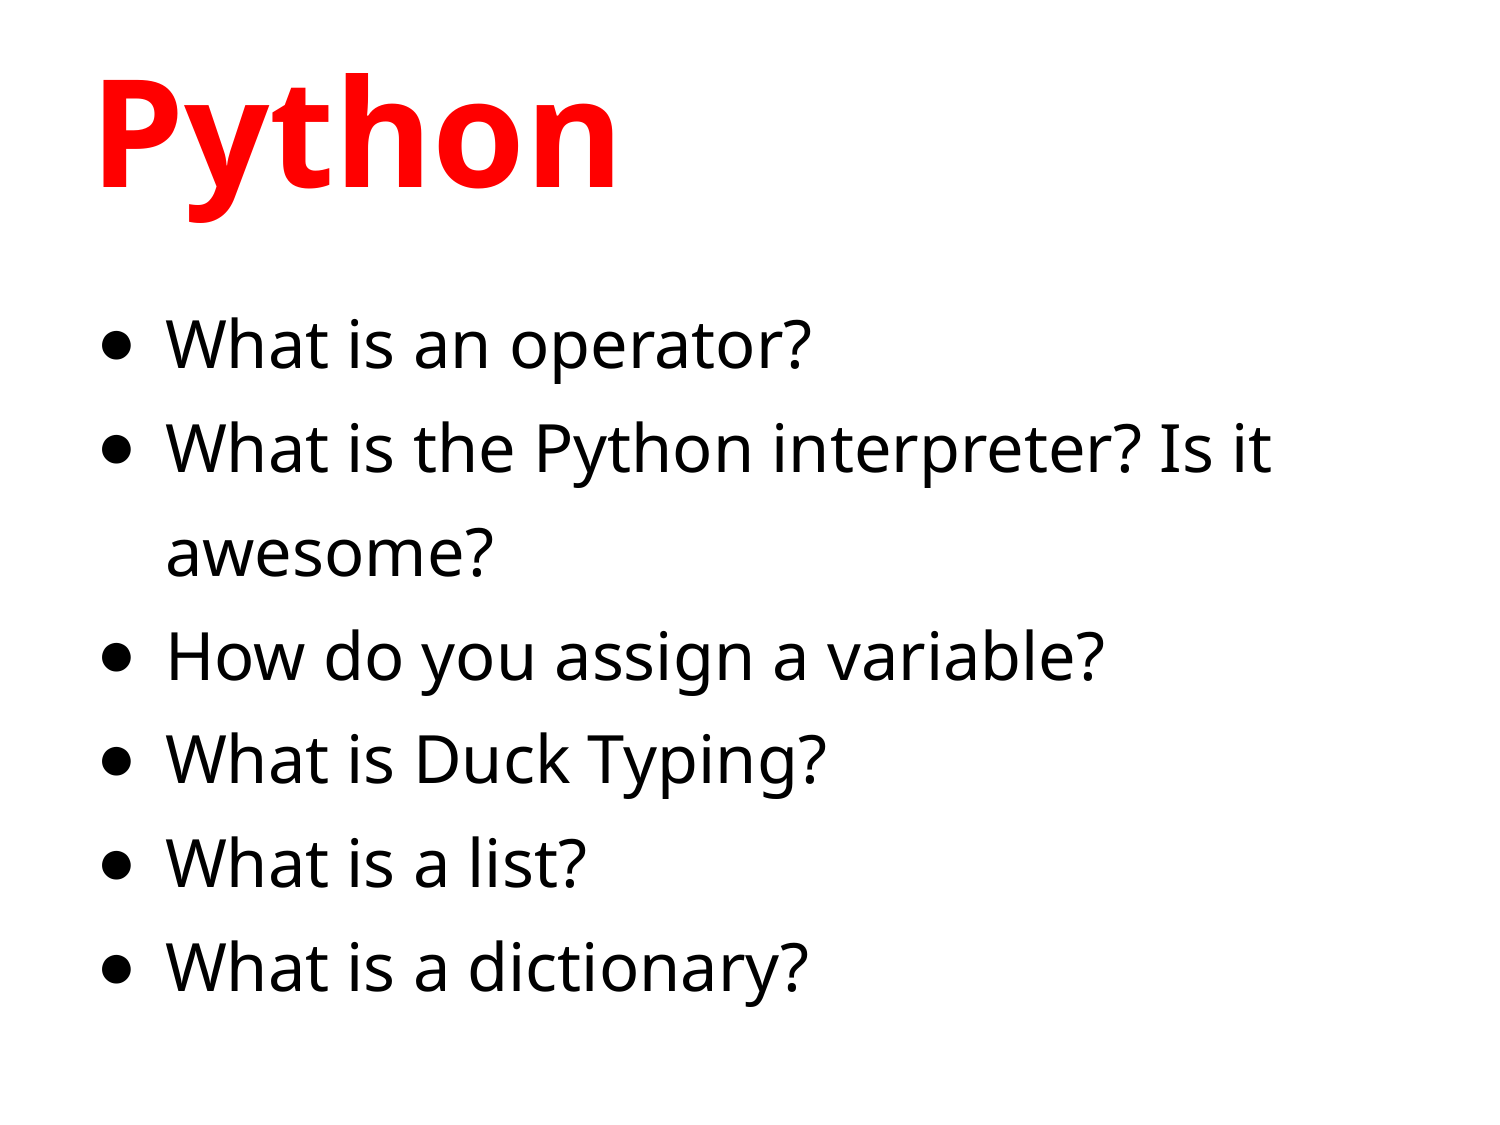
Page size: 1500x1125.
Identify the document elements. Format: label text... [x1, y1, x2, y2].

list What is an operator? What is the Python interpreter? Is it awesome? How do you assign a variable? What is Duck Typing? What is a list? What is a dictionary? [75, 262, 1425, 1078]
title Python [75, 45, 1425, 233]
